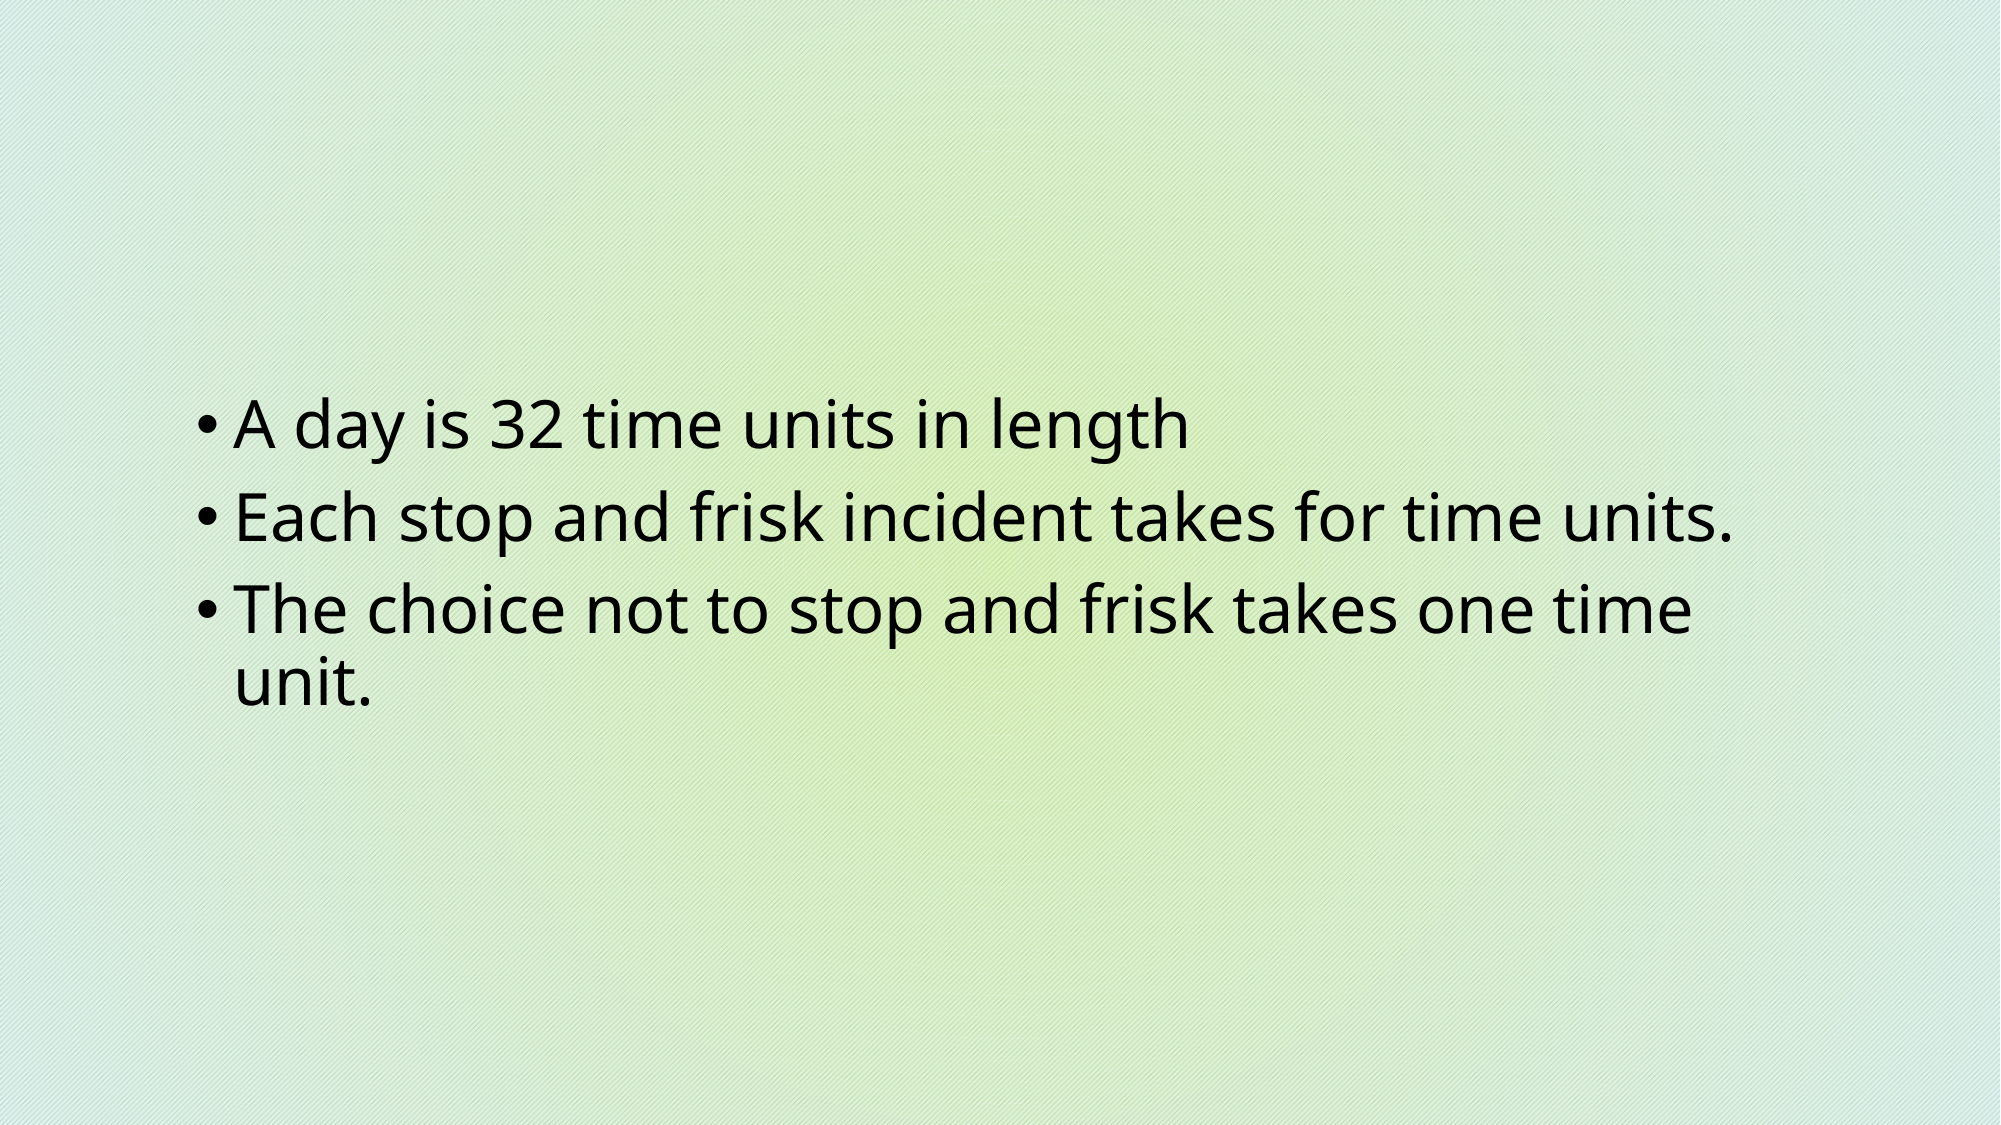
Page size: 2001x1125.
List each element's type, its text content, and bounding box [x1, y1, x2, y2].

list A day is 32 time units in length Each stop and frisk incident takes for time units. The choice not to stop and frisk takes one time unit. [180, 383, 1802, 974]
